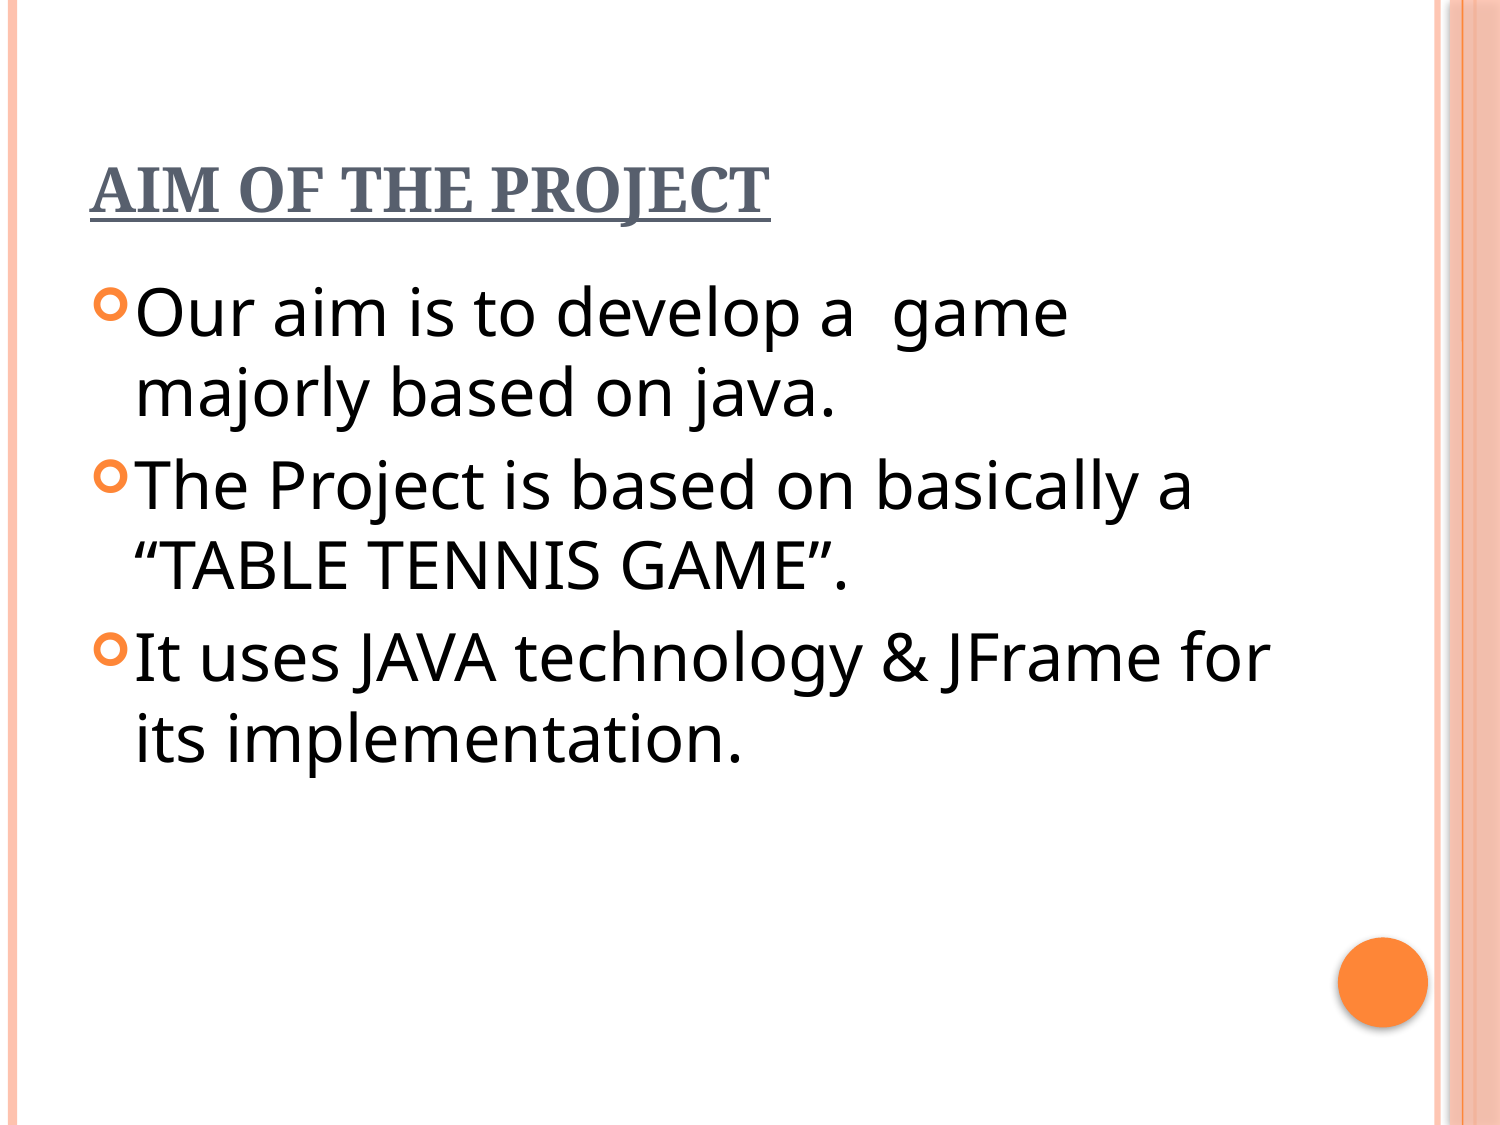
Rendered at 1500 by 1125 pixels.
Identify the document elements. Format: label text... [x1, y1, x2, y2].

list Our aim is to develop a game majorly based on java. The Project is based on basically a “TABLE TENNIS GAME”. It uses JAVA technology & JFrame for its implementation. [75, 262, 1300, 1062]
title AIM OF THE PROJECT [75, 45, 1300, 233]
